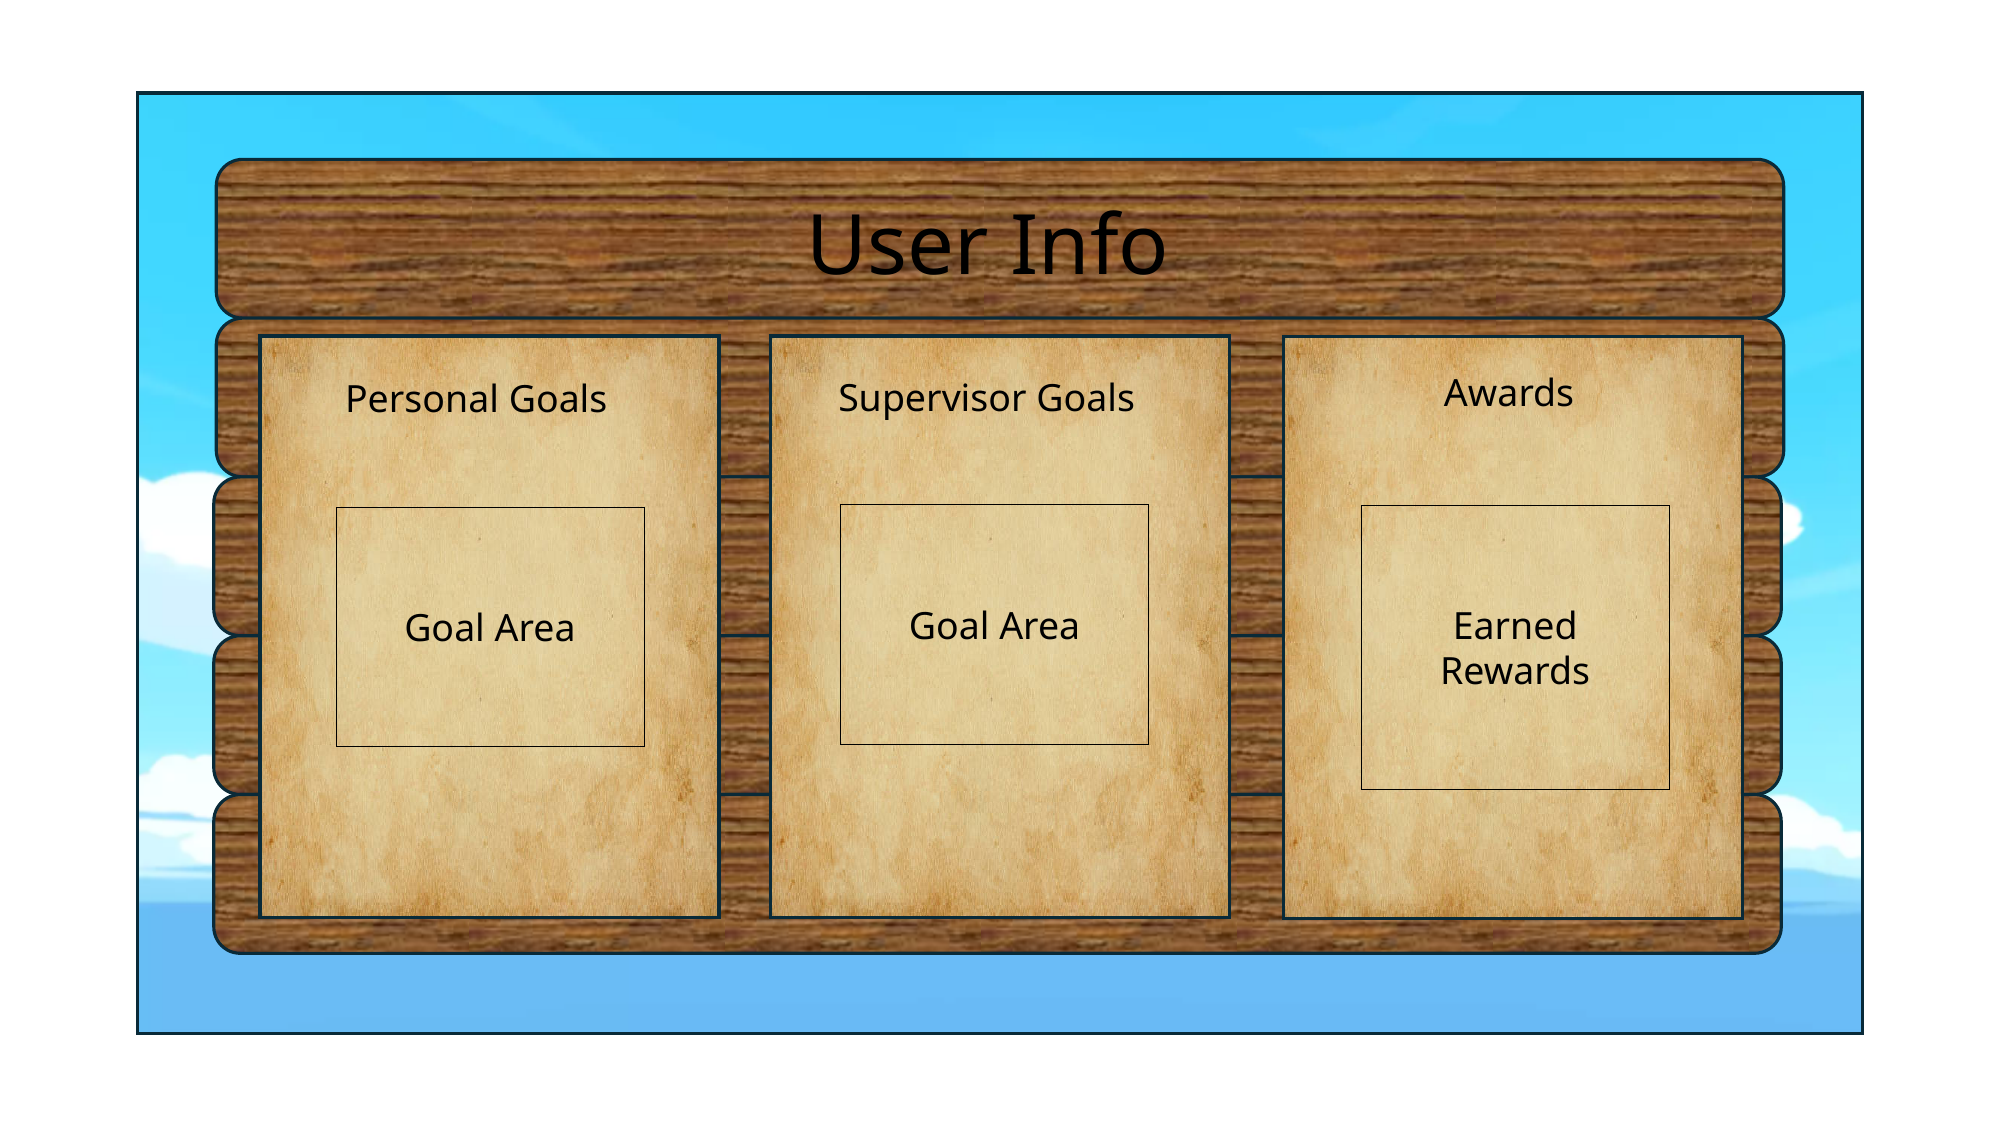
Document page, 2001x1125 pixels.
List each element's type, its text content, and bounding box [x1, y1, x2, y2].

text_box [212, 634, 258, 794]
text_box [212, 475, 258, 636]
text_box Awards [1429, 361, 1602, 422]
text_box [1282, 335, 1744, 920]
text_box Personal Goals [330, 367, 648, 428]
text_box [136, 91, 1864, 1035]
text_box [721, 634, 769, 792]
text_box Supervisor Goals [823, 366, 1172, 427]
text_box [214, 316, 1786, 477]
text_box Goal Area [840, 504, 1149, 745]
text_box [1231, 634, 1282, 792]
text_box [212, 792, 1783, 955]
text_box [1744, 475, 1783, 636]
text_box [214, 157, 1786, 318]
text_box [1744, 634, 1783, 794]
text_box [1231, 475, 1282, 634]
text_box [769, 334, 1231, 919]
text_box [258, 334, 721, 919]
text_box [721, 475, 769, 634]
text_box Earned Rewards [1361, 505, 1670, 790]
text_box Goal Area [336, 507, 645, 747]
text_box User Info [791, 183, 1209, 299]
